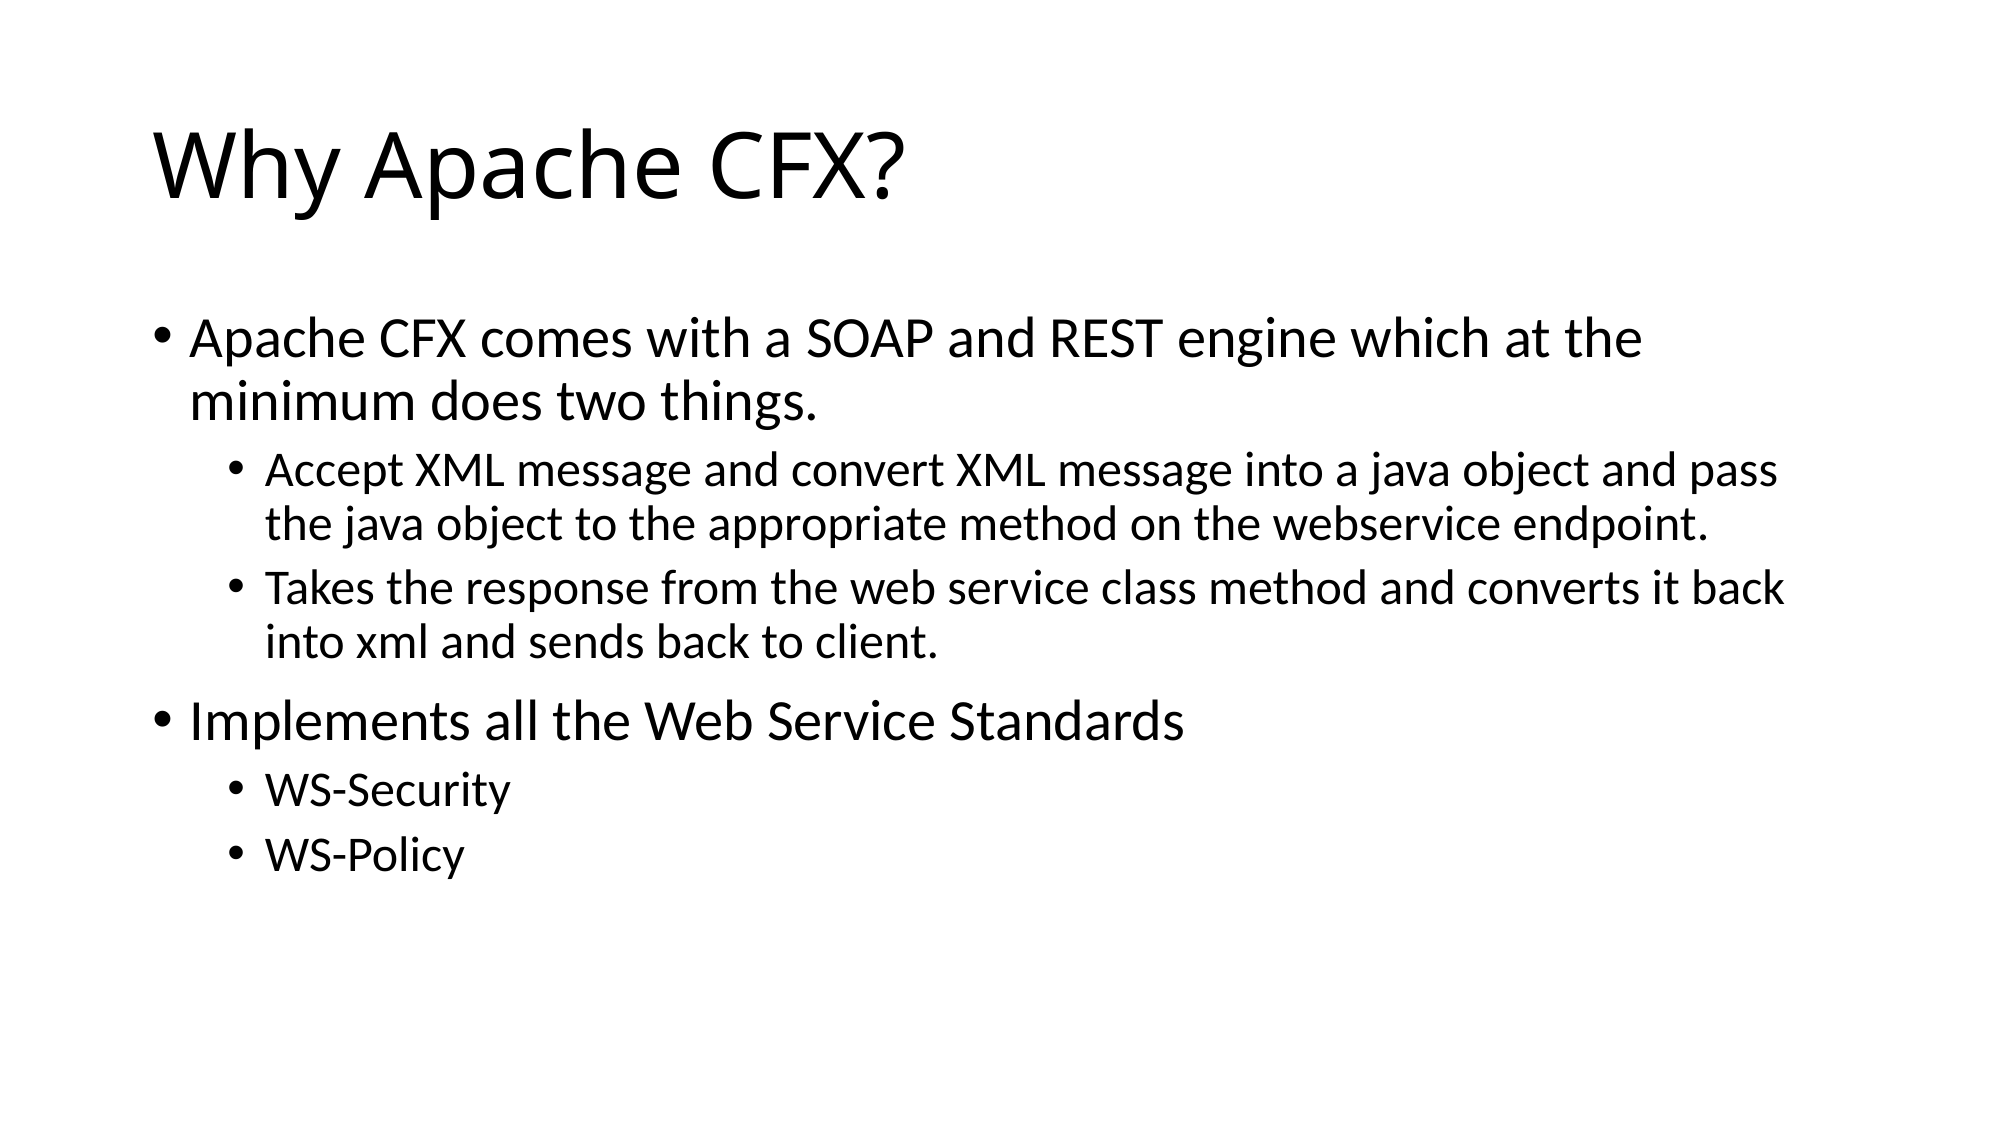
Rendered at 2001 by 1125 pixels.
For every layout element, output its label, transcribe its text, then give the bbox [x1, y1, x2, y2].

title Why Apache CFX? [137, 59, 1863, 278]
list Apache CFX comes with a SOAP and REST engine which at the minimum does two things. Accept XML message and convert XML message into a java object and pass the java object to the appropriate method on the webservice endpoint. Takes the response from the web service class method and converts it back into xml and sends back to client. Implements all the Web Service Standards WS-Security WS-Policy [137, 299, 1863, 1014]
